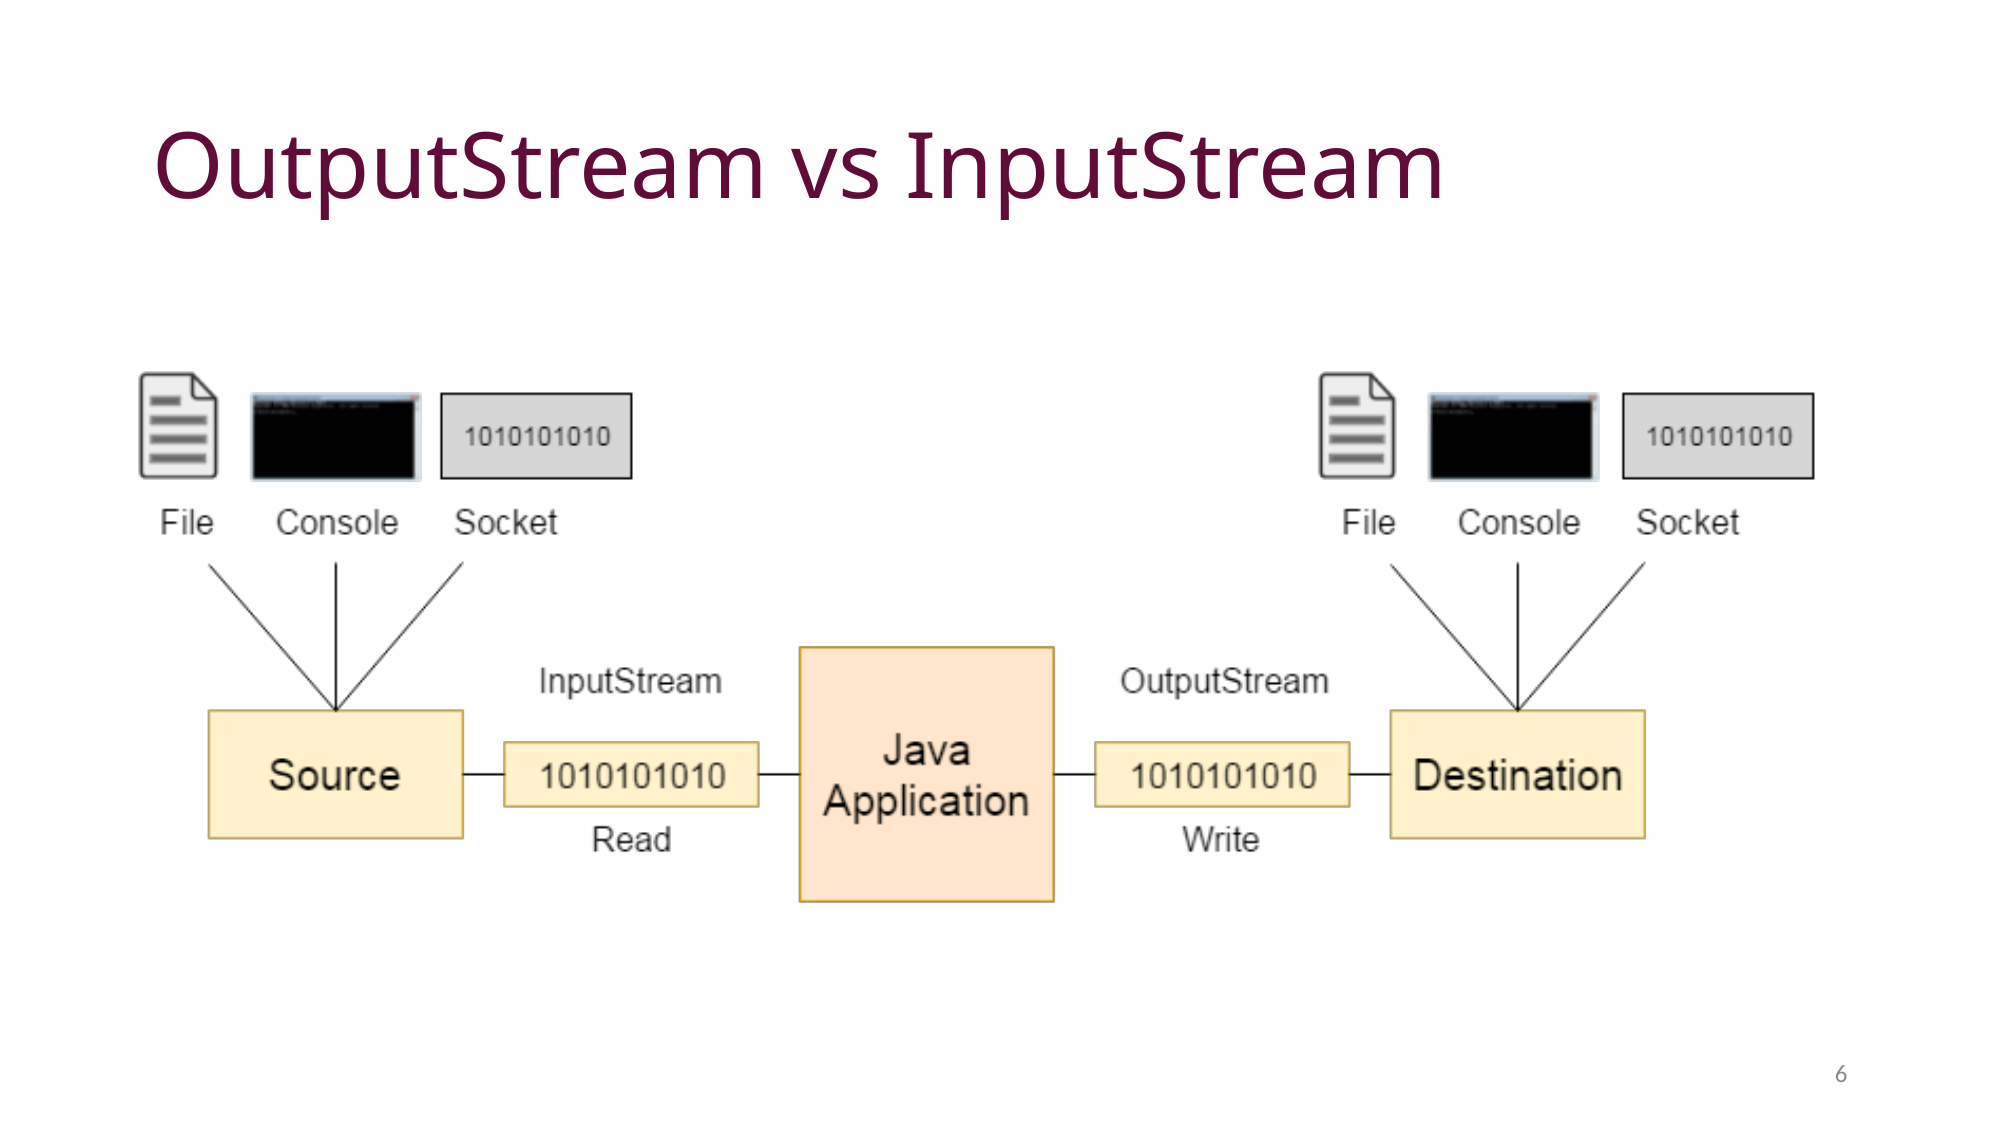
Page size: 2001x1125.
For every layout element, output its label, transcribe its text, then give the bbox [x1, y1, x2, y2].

picture [137, 370, 1817, 905]
slide_number 6 [1412, 1042, 1863, 1103]
title OutputStream vs InputStream [137, 59, 1863, 278]
